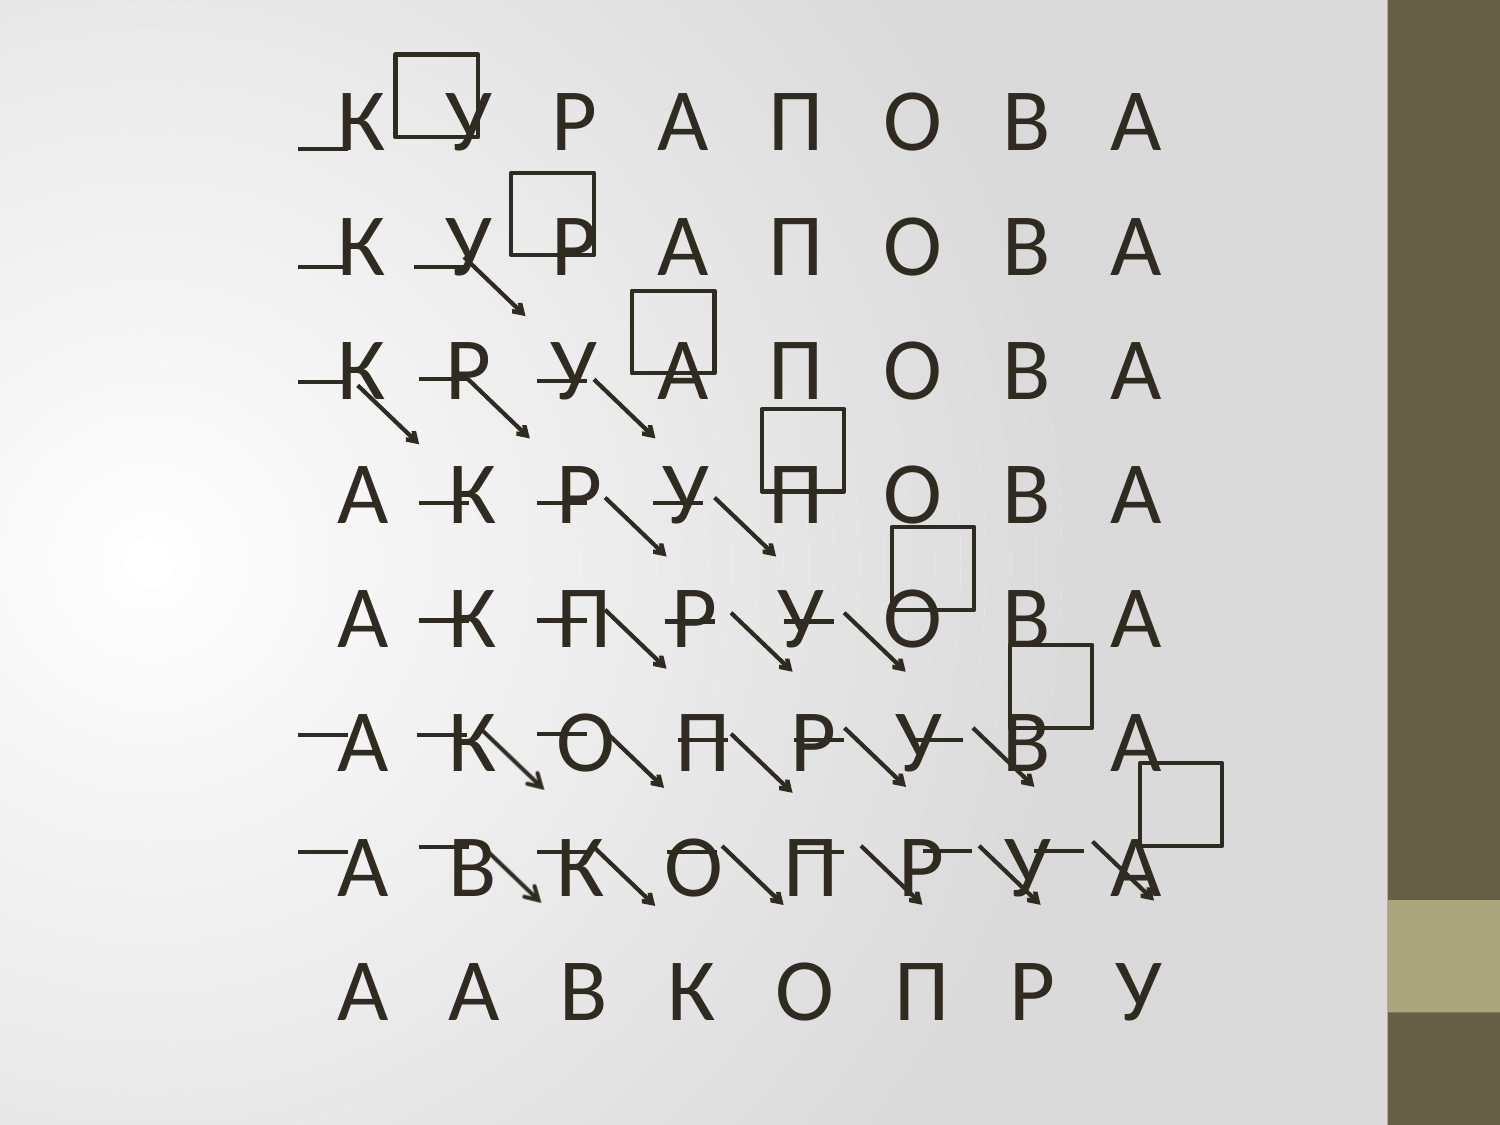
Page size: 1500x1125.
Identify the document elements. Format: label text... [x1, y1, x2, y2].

text_box [760, 407, 846, 494]
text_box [463, 256, 526, 317]
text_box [730, 612, 793, 673]
text_box [630, 289, 717, 375]
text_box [467, 378, 531, 439]
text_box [1091, 841, 1155, 902]
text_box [730, 733, 793, 794]
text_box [601, 728, 665, 789]
text_box [1008, 643, 1094, 730]
list К У Р А П О В А К У Р А П О В А К Р У А П О В А А К Р У П О В А А К П Р У О В А А К О П Р У В А А В К О П Р У А А А В К О П Р У [75, 54, 1425, 1059]
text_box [843, 727, 907, 788]
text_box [972, 727, 1035, 788]
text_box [713, 496, 777, 558]
text_box [393, 52, 480, 139]
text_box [978, 845, 1042, 906]
text_box [1138, 761, 1224, 848]
text_box [890, 525, 976, 612]
picture [477, 841, 561, 922]
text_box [604, 496, 667, 558]
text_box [357, 384, 420, 445]
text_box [593, 846, 656, 907]
text_box [509, 171, 596, 257]
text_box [593, 378, 656, 439]
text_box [604, 609, 667, 670]
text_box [843, 612, 907, 673]
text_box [721, 845, 785, 906]
picture [479, 728, 563, 810]
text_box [860, 845, 923, 906]
